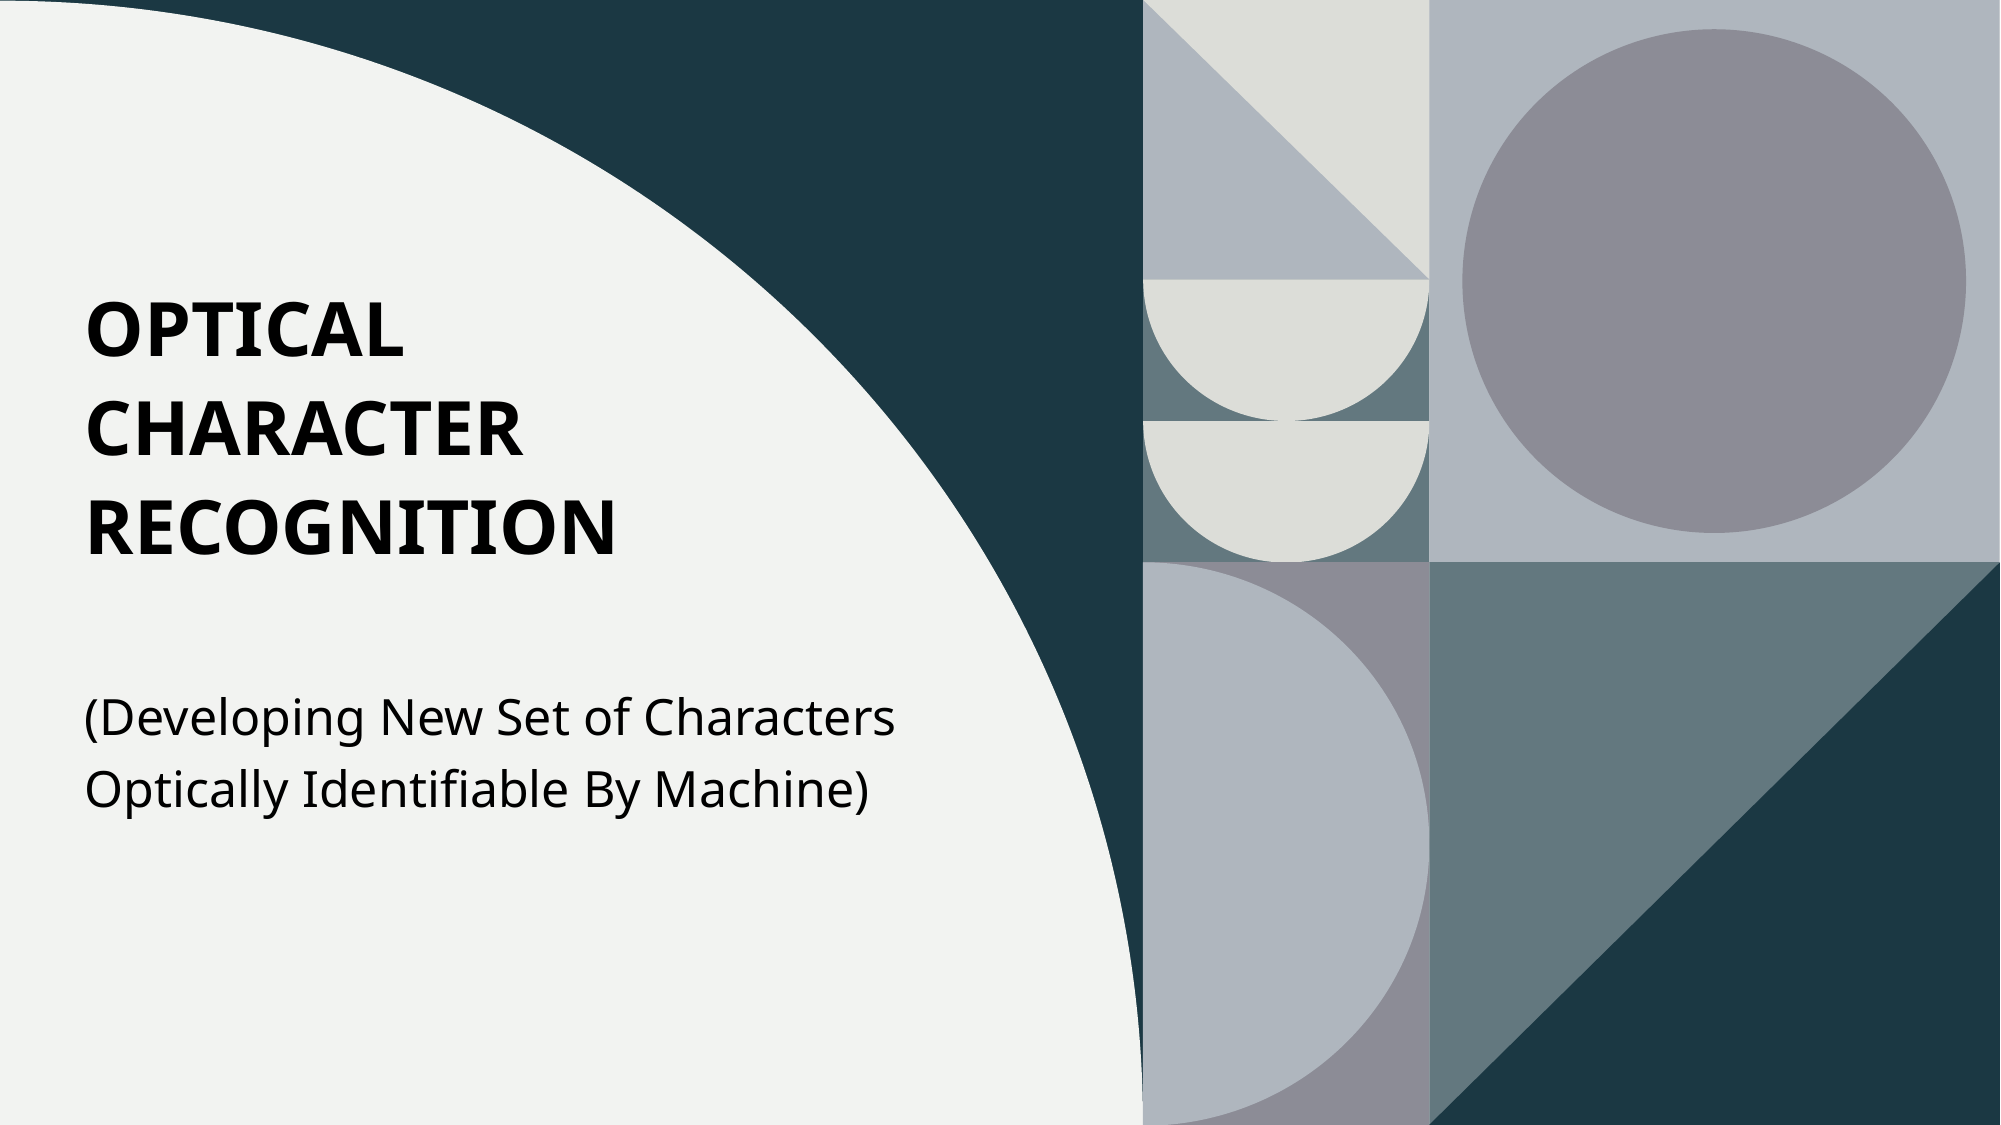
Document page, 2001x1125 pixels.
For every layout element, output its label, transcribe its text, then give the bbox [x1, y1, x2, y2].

text_box [58, 0, 1142, 1030]
text_box [1184, 888, 1428, 1125]
text_box [1321, 311, 1428, 419]
text_box [1427, 560, 2000, 1125]
text_box [0, 0, 1141, 1125]
text_box [1142, 437, 1254, 561]
text_box [1428, 561, 1998, 1123]
text_box [1461, 28, 1968, 535]
text_box [1165, 561, 1428, 800]
text_box [1142, 419, 1428, 561]
text_box [1142, 278, 1428, 419]
subtitle (Developing New Set of Characters Optically Identifiable By Machine) [70, 665, 997, 846]
text_box [1141, 0, 1428, 278]
text_box [1141, 561, 1428, 1125]
text_box [1428, 0, 2000, 561]
text_box [1142, 295, 1252, 419]
title OPTICAL CHARACTER RECOGNITION [69, 263, 771, 578]
text_box [1142, 2, 1425, 278]
text_box [1319, 452, 1428, 561]
